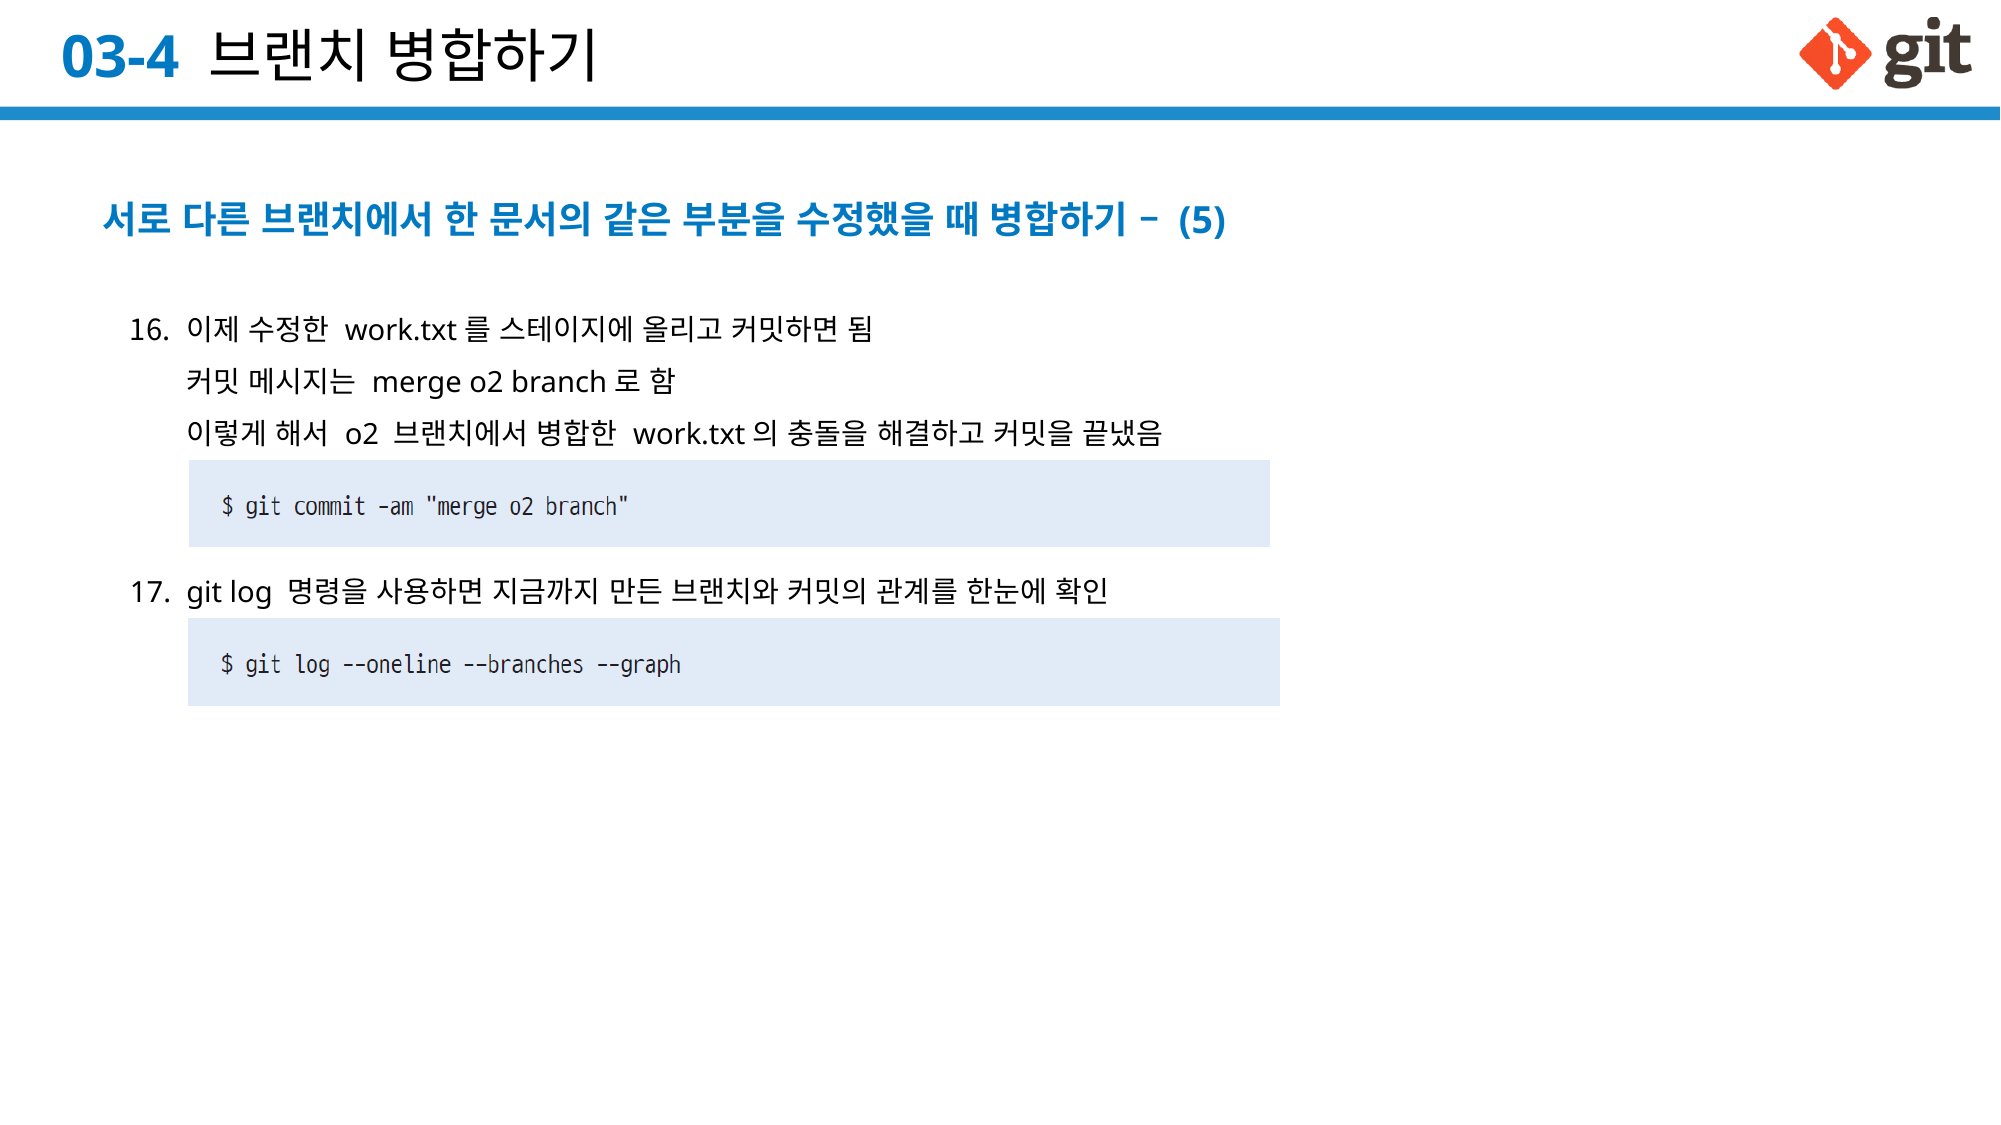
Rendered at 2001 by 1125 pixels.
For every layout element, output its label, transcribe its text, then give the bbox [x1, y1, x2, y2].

text_box 이제 수정한 work.txt를 스테이지에 올리고 커밋하면 됨 커밋 메시지는 merge o2 branch로 함 이렇게 해서 o2 브랜치에서 병합한 work.txt의 충돌을 해결하고 커밋을 끝냈음 git log 명령을 사용하면 지금까지 만든 브랜치와 커밋의 관계를 한눈에 확인 [115, 286, 1885, 616]
picture [184, 453, 1274, 552]
title 03-4 브랜치 병합하기 [46, 13, 1772, 104]
picture [1799, 17, 1972, 90]
text_box 서로 다른 브랜치에서 한 문서의 같은 부분을 수정했을 때 병합하기 – (5) [87, 188, 1353, 249]
picture [183, 612, 1284, 711]
